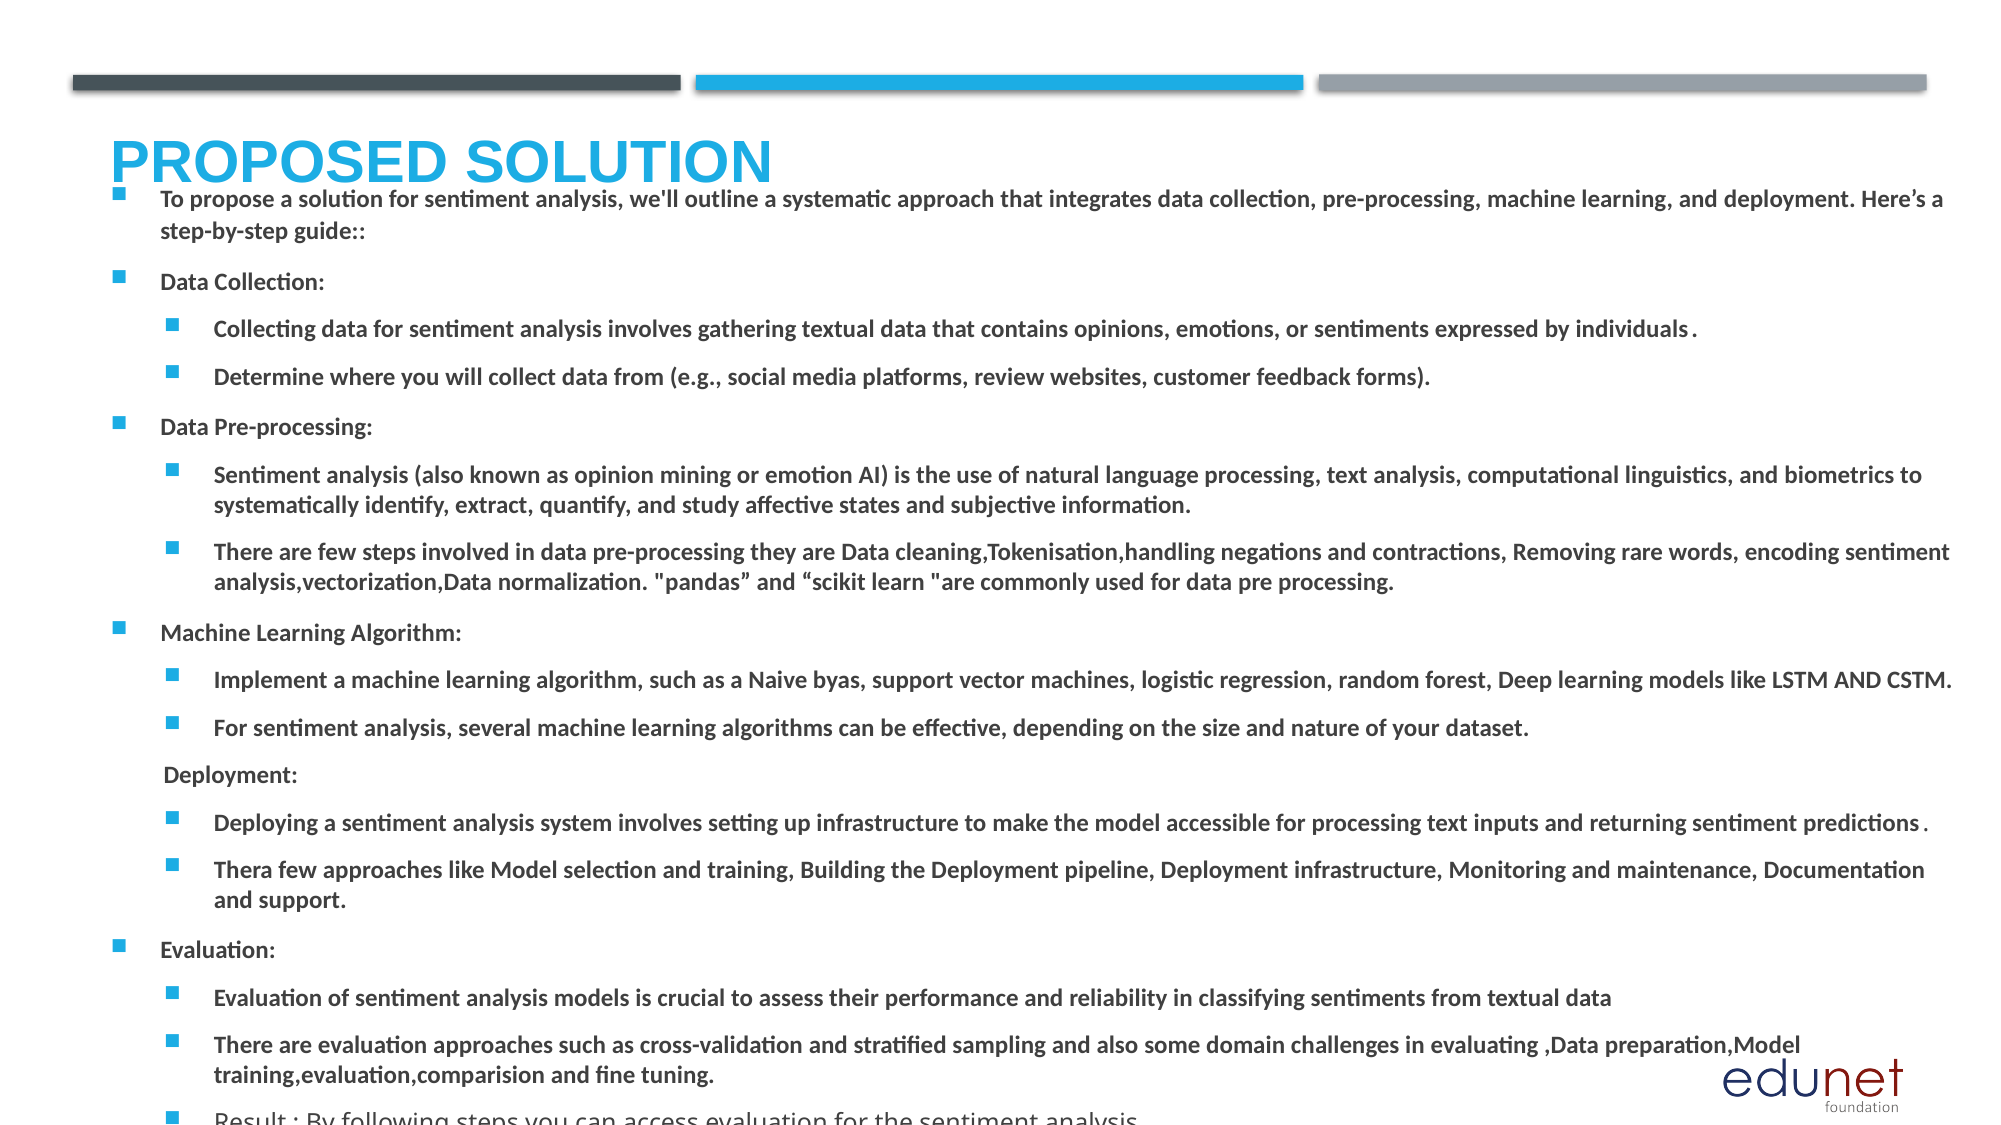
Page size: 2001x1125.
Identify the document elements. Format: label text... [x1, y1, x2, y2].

list To propose a solution for sentiment analysis, we'll outline a systematic approach that integrates data collection, pre-processing, machine learning, and deployment. Here’s a step-by-step guide:: Data Collection: Collecting data for sentiment analysis involves gathering textual data that contains opinions, emotions, or sentiments expressed by individuals. Determine where you will collect data from (e.g., social media platforms, review websites, customer feedback forms). Data Pre-processing: Sentiment analysis (also known as opinion mining or emotion AI) is the use of natural language processing, text analysis, computational linguistics, and biometrics to systematically identify, extract, quantify, and study affective states and subjective information. There are few steps involved in data pre-processing they are Data cleaning,Tokenisation,handling negations and contractions, Removing rare words, encoding sentiment analysis,vectorization,Data normalization. "pandas” and “scikit learn "are commonly used for data pre processing. Machine Learning Algorithm: Implement a machine learning algorithm, such as a Naive byas, support vector machines, logistic regression, random forest, Deep learning models like LSTM AND CSTM. For sentiment analysis, several machine learning algorithms can be effective, depending on the size and nature of your dataset. Deployment: Deploying a sentiment analysis system involves setting up infrastructure to make the model accessible for processing text inputs and returning sentiment predictions. Thera few approaches like Model selection and training, Building the Deployment pipeline, Deployment infrastructure, Monitoring and maintenance, Documentation and support. Evaluation: Evaluation of sentiment analysis models is crucial to assess their performance and reliability in classifying sentiments from textual data There are evaluation approaches such as cross-validation and stratified sampling and also some domain challenges in evaluating ,Data preparation,Model training,evaluation,comparision and fine tuning. Result : By following steps you can access evaluation for the sentiment analysis [95, 243, 1978, 1092]
picture [1719, 1092, 1905, 1116]
title Proposed Solution [95, 115, 1905, 203]
